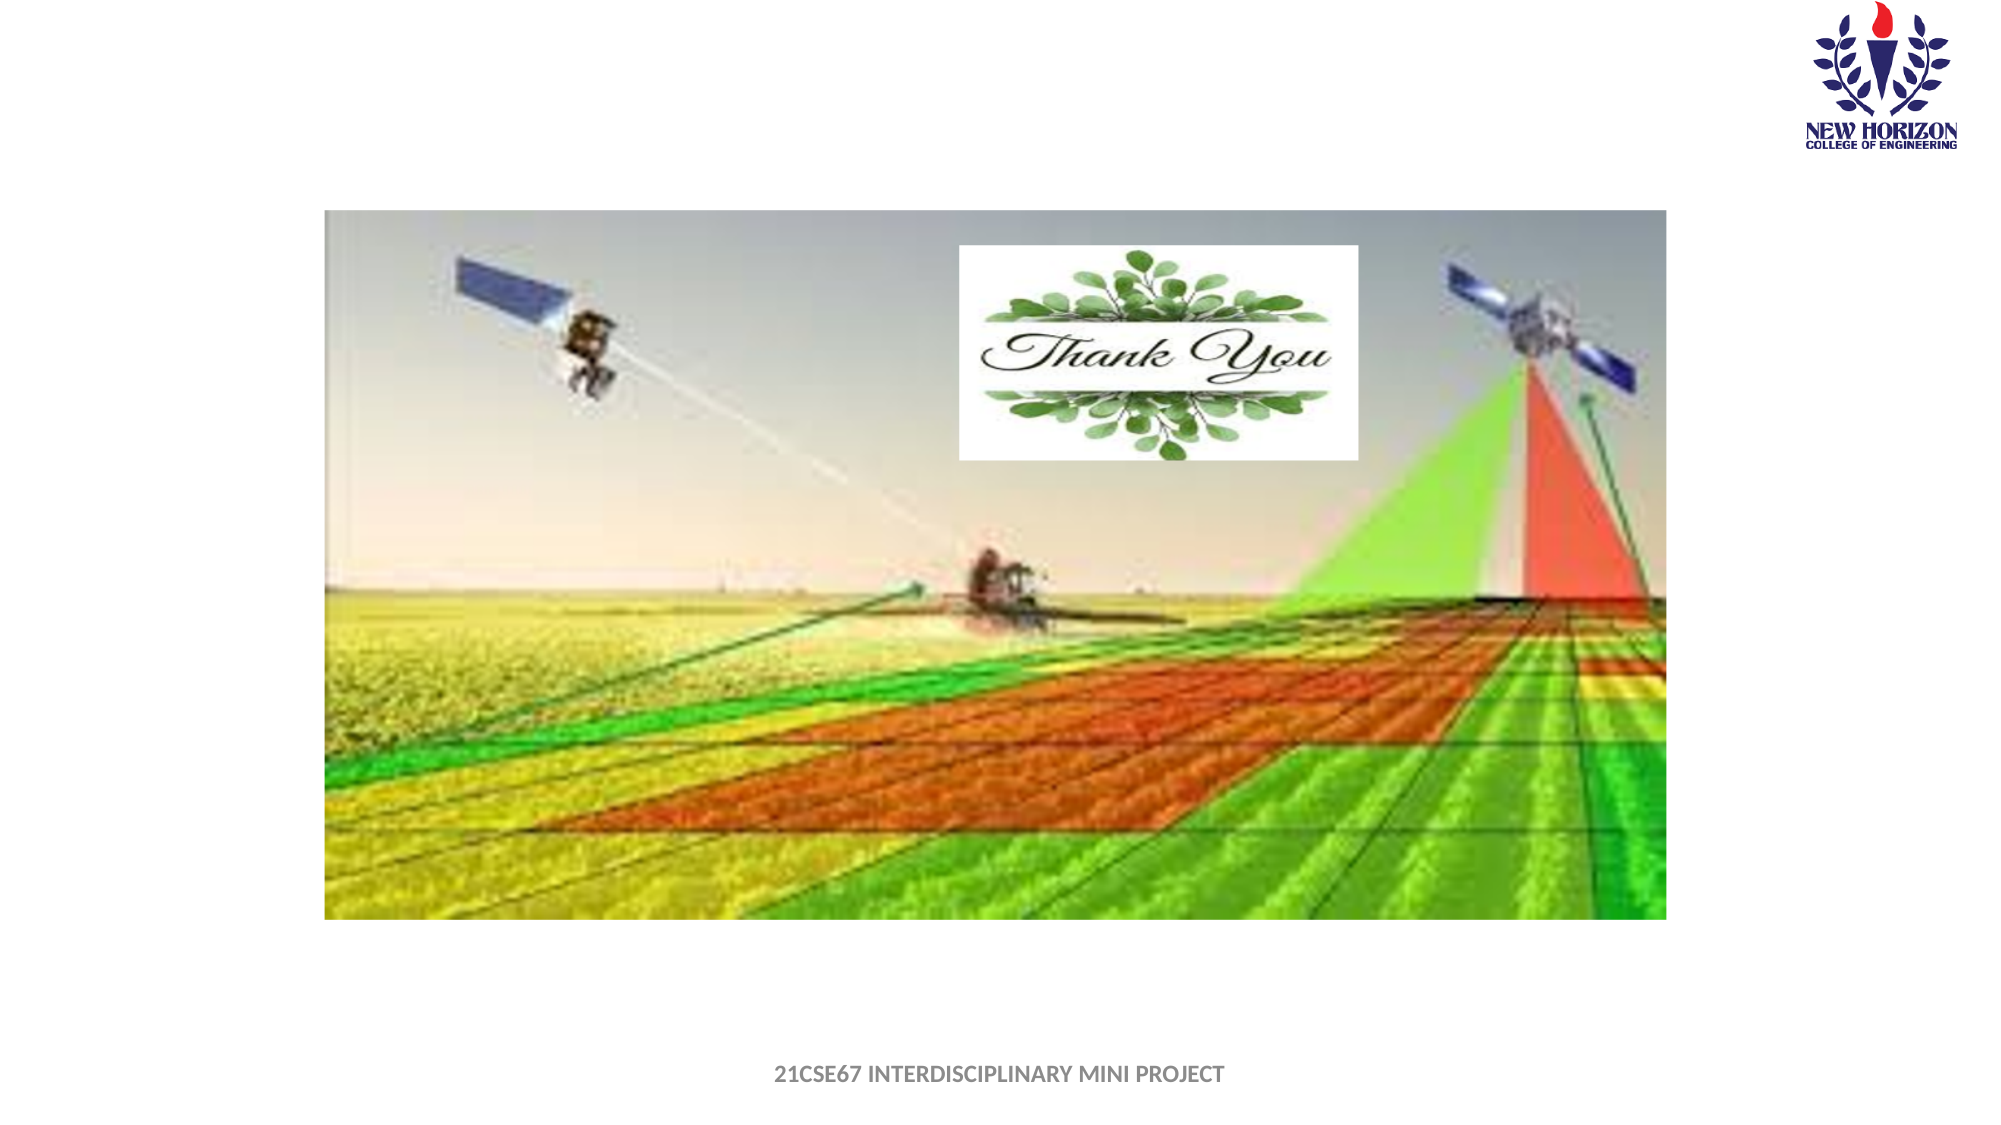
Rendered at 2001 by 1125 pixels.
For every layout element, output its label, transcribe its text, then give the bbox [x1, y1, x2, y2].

picture [316, 199, 1684, 925]
picture [1806, 1, 1957, 149]
footer 21CSE67 INTERDISCIPLINARY MINI PROJECT [662, 1042, 1338, 1103]
